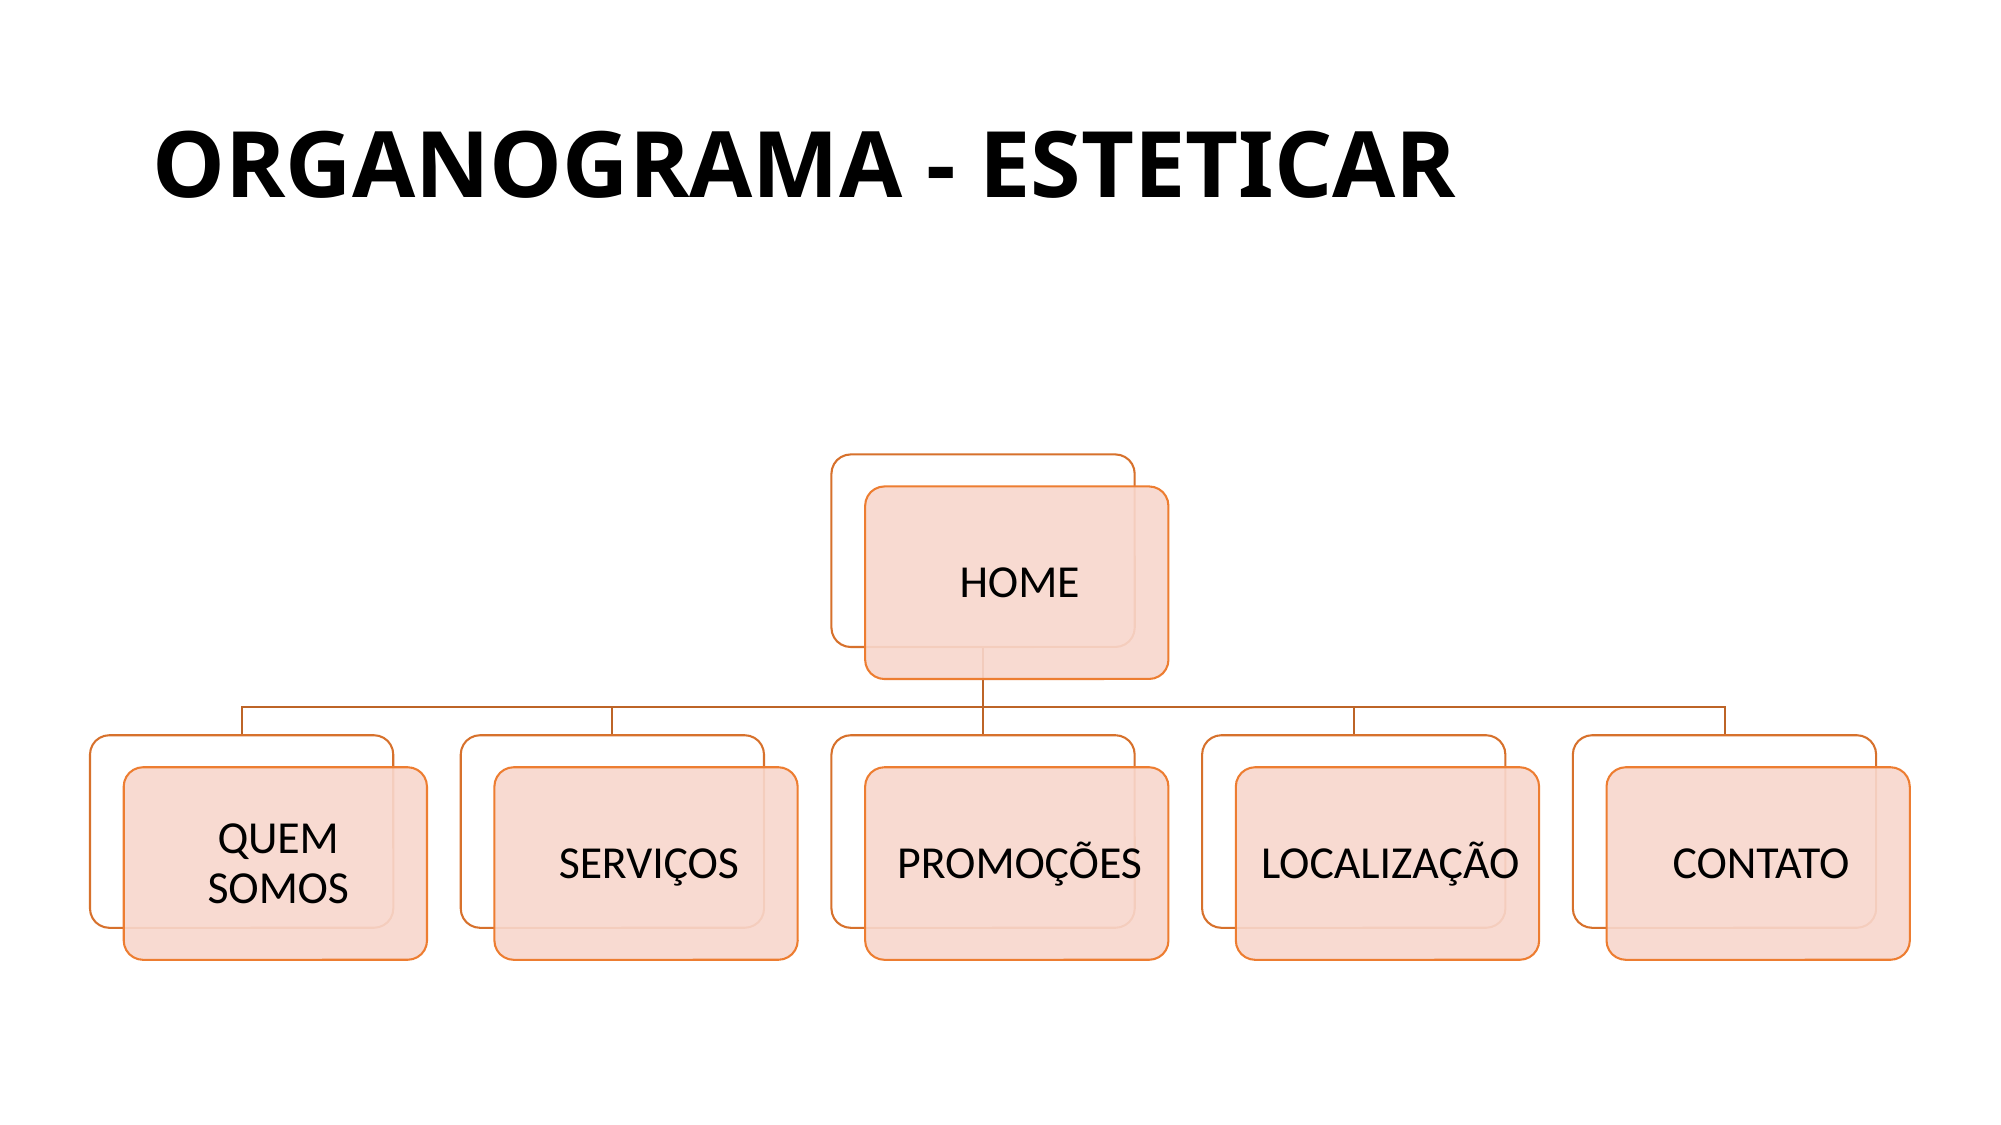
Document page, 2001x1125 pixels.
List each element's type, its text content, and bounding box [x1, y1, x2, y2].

text_box ORGANOGRAMA - ESTETICAR [137, 59, 1863, 225]
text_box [89, 407, 1911, 1007]
